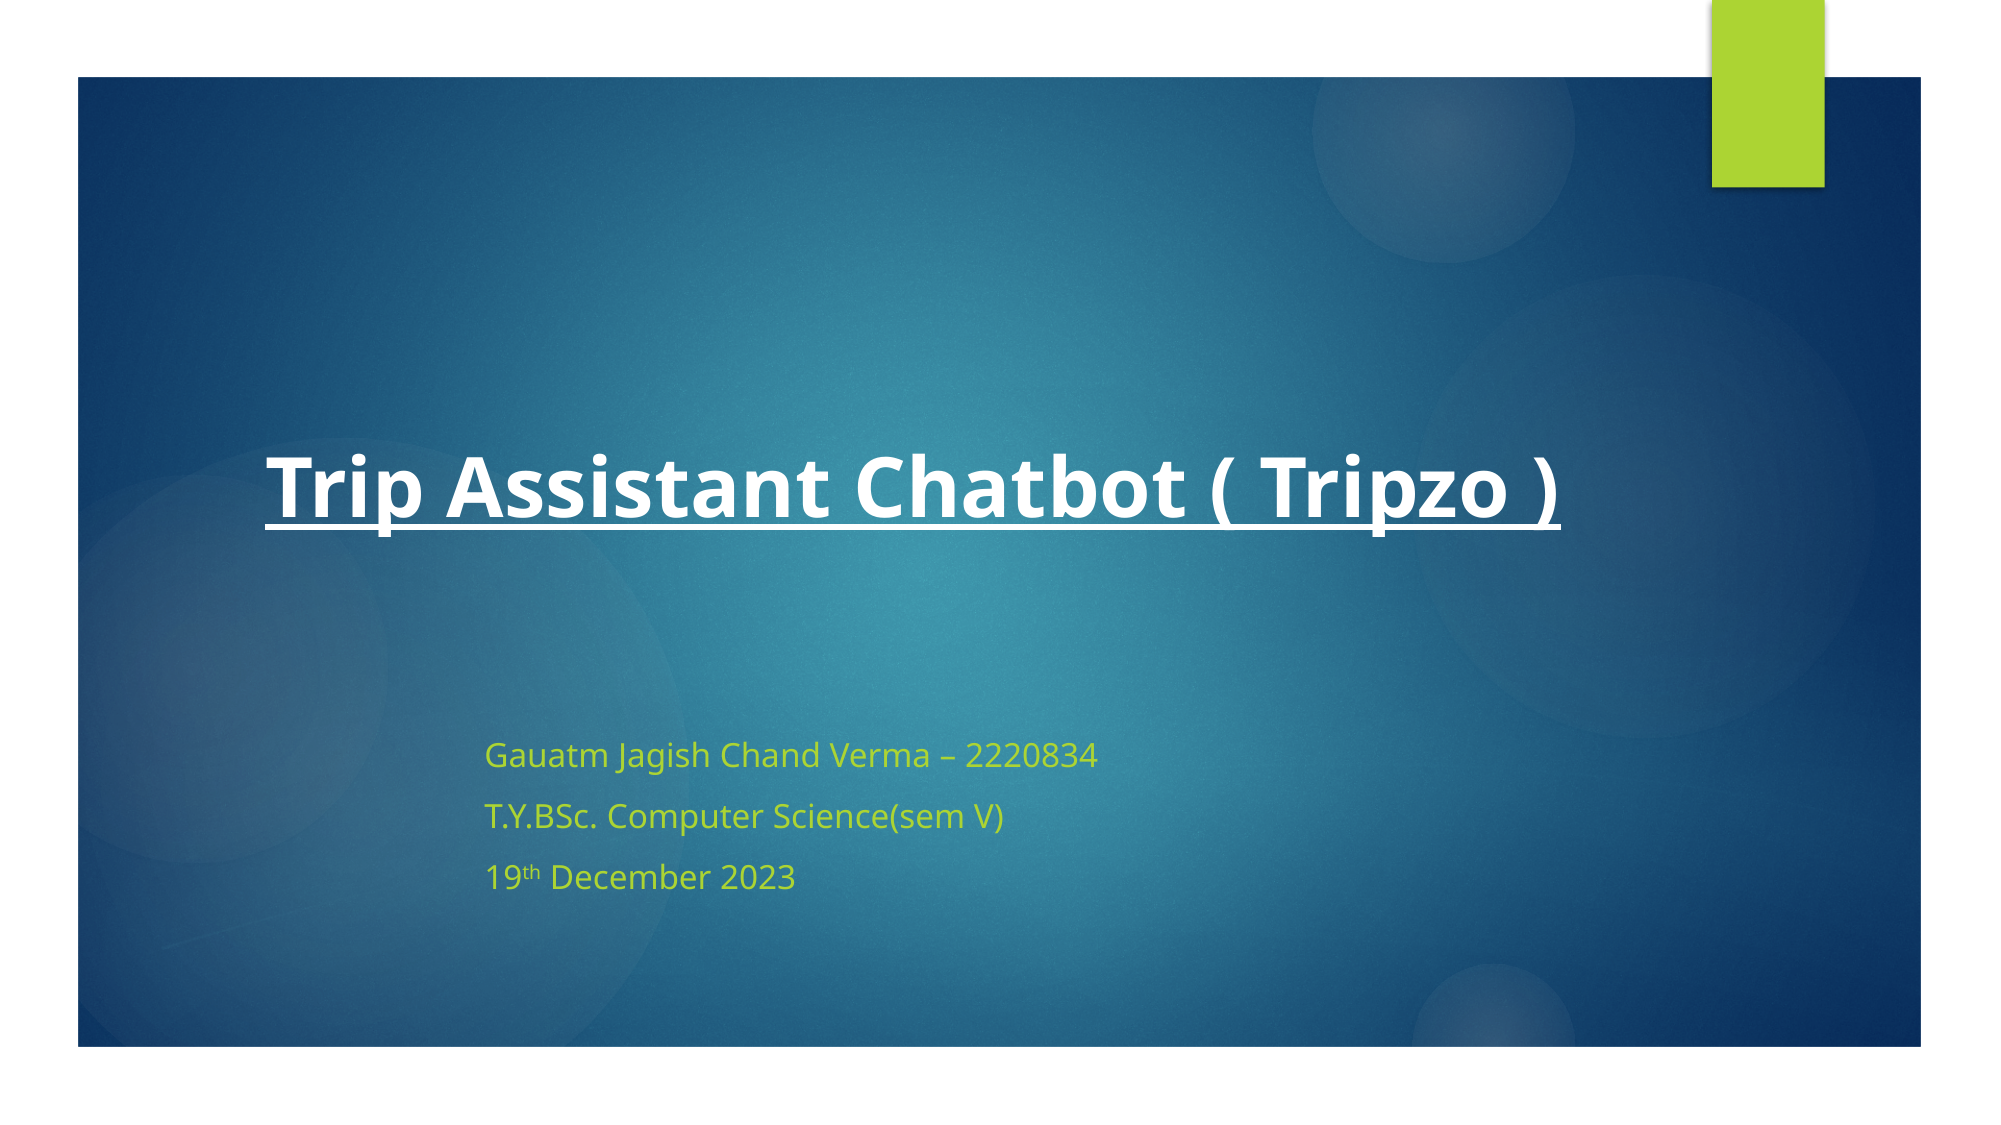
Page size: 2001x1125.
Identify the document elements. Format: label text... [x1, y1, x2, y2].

title Trip Assistant Chatbot ( Tripzo ) [189, 184, 1638, 784]
subtitle Gauatm Jagish Chand Verma – 2220834 T.Y.BSc. Computer Science(sem V) 19th December 2023 [469, 726, 1625, 939]
